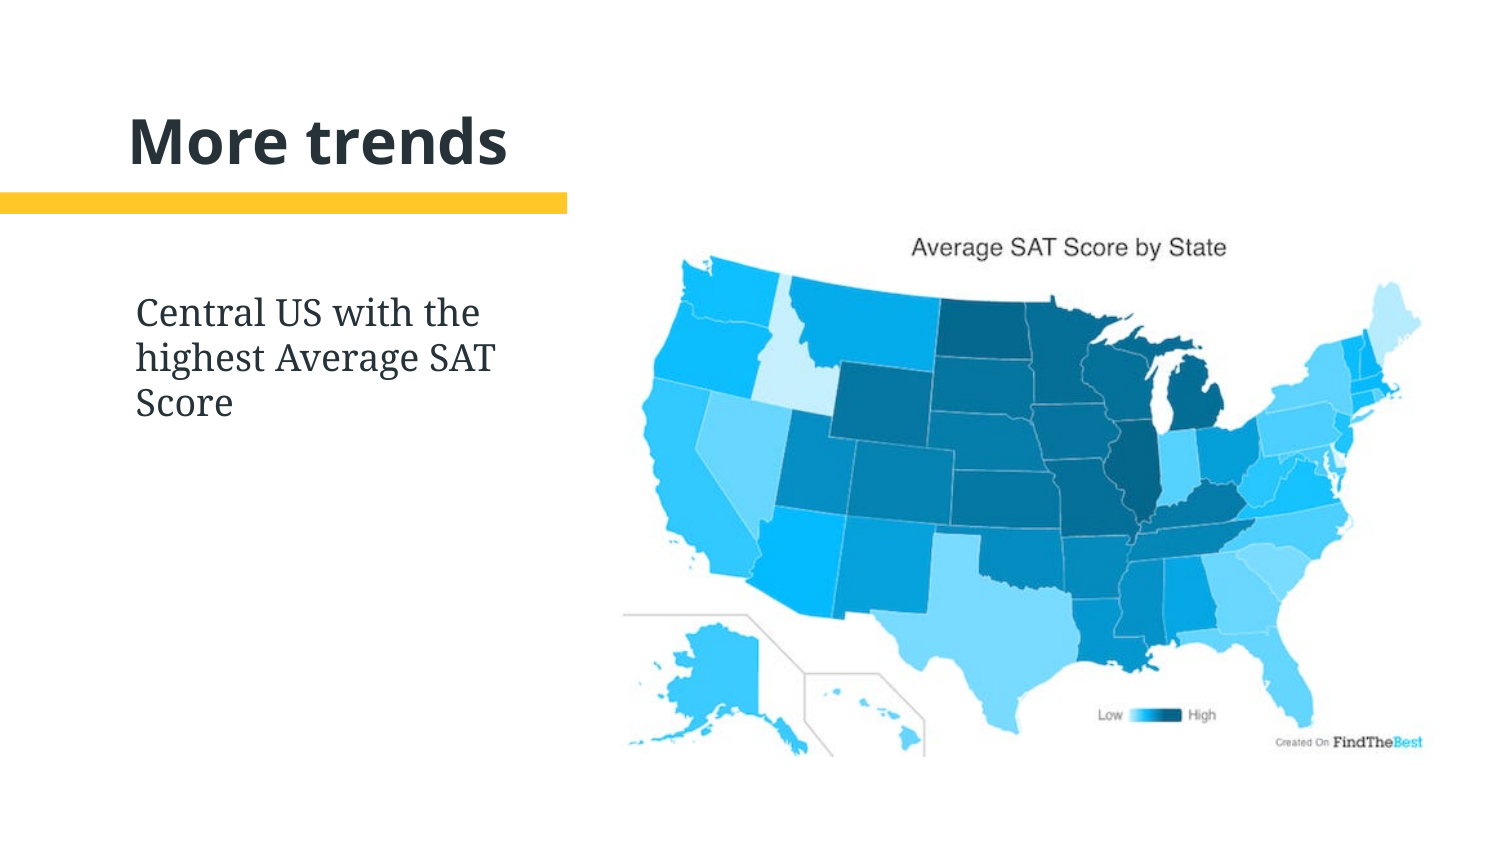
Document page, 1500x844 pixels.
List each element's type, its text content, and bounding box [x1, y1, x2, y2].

title More trends [112, 86, 784, 193]
list Central US with the highest Average SAT Score [97, 214, 514, 499]
text_box [0, 192, 568, 214]
picture [609, 228, 1435, 757]
